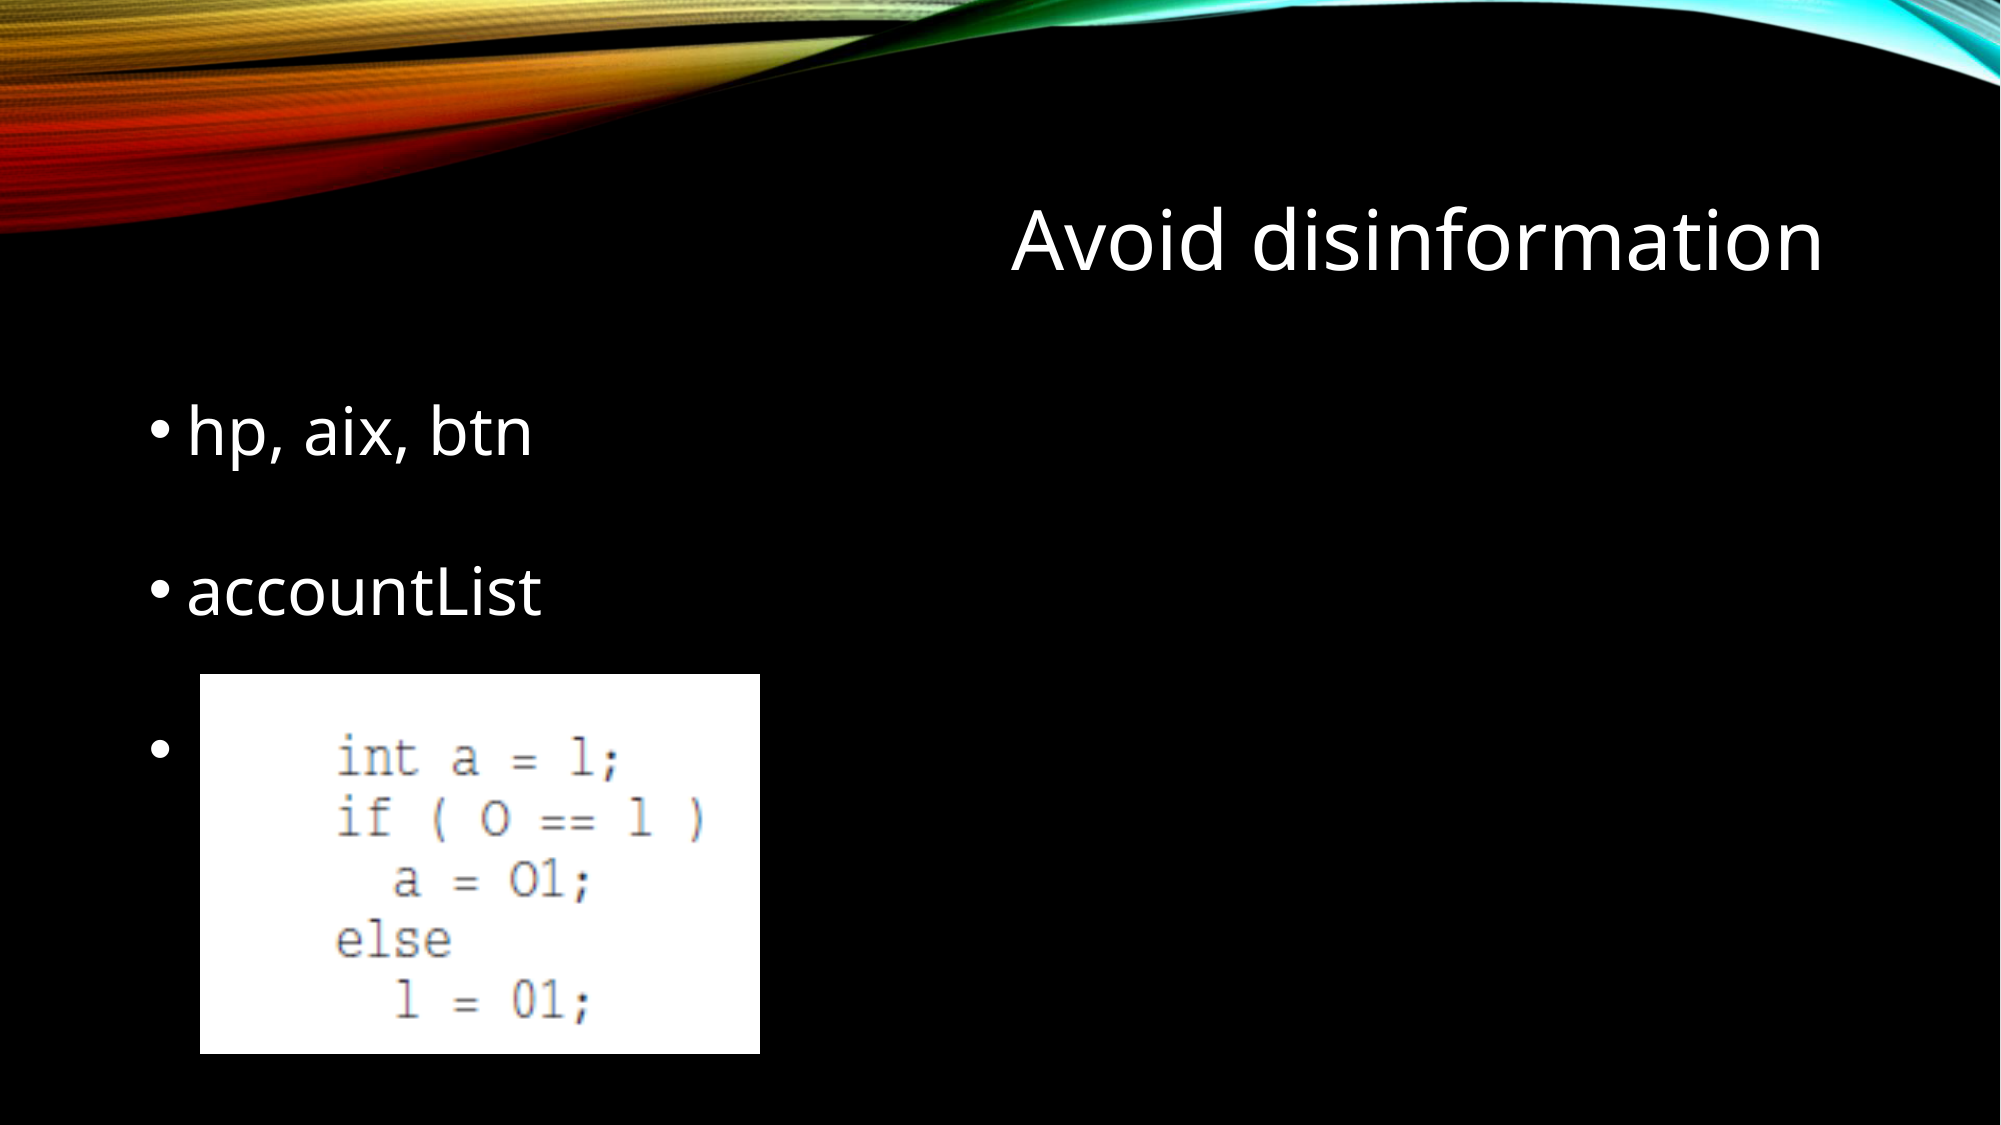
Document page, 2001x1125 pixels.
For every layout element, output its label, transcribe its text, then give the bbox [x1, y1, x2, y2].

picture [199, 674, 761, 1054]
picture [0, 0, 2000, 237]
title Avoid disinformation [12, 187, 1875, 376]
text_box hp, aix, btn accountList [146, 388, 1988, 789]
